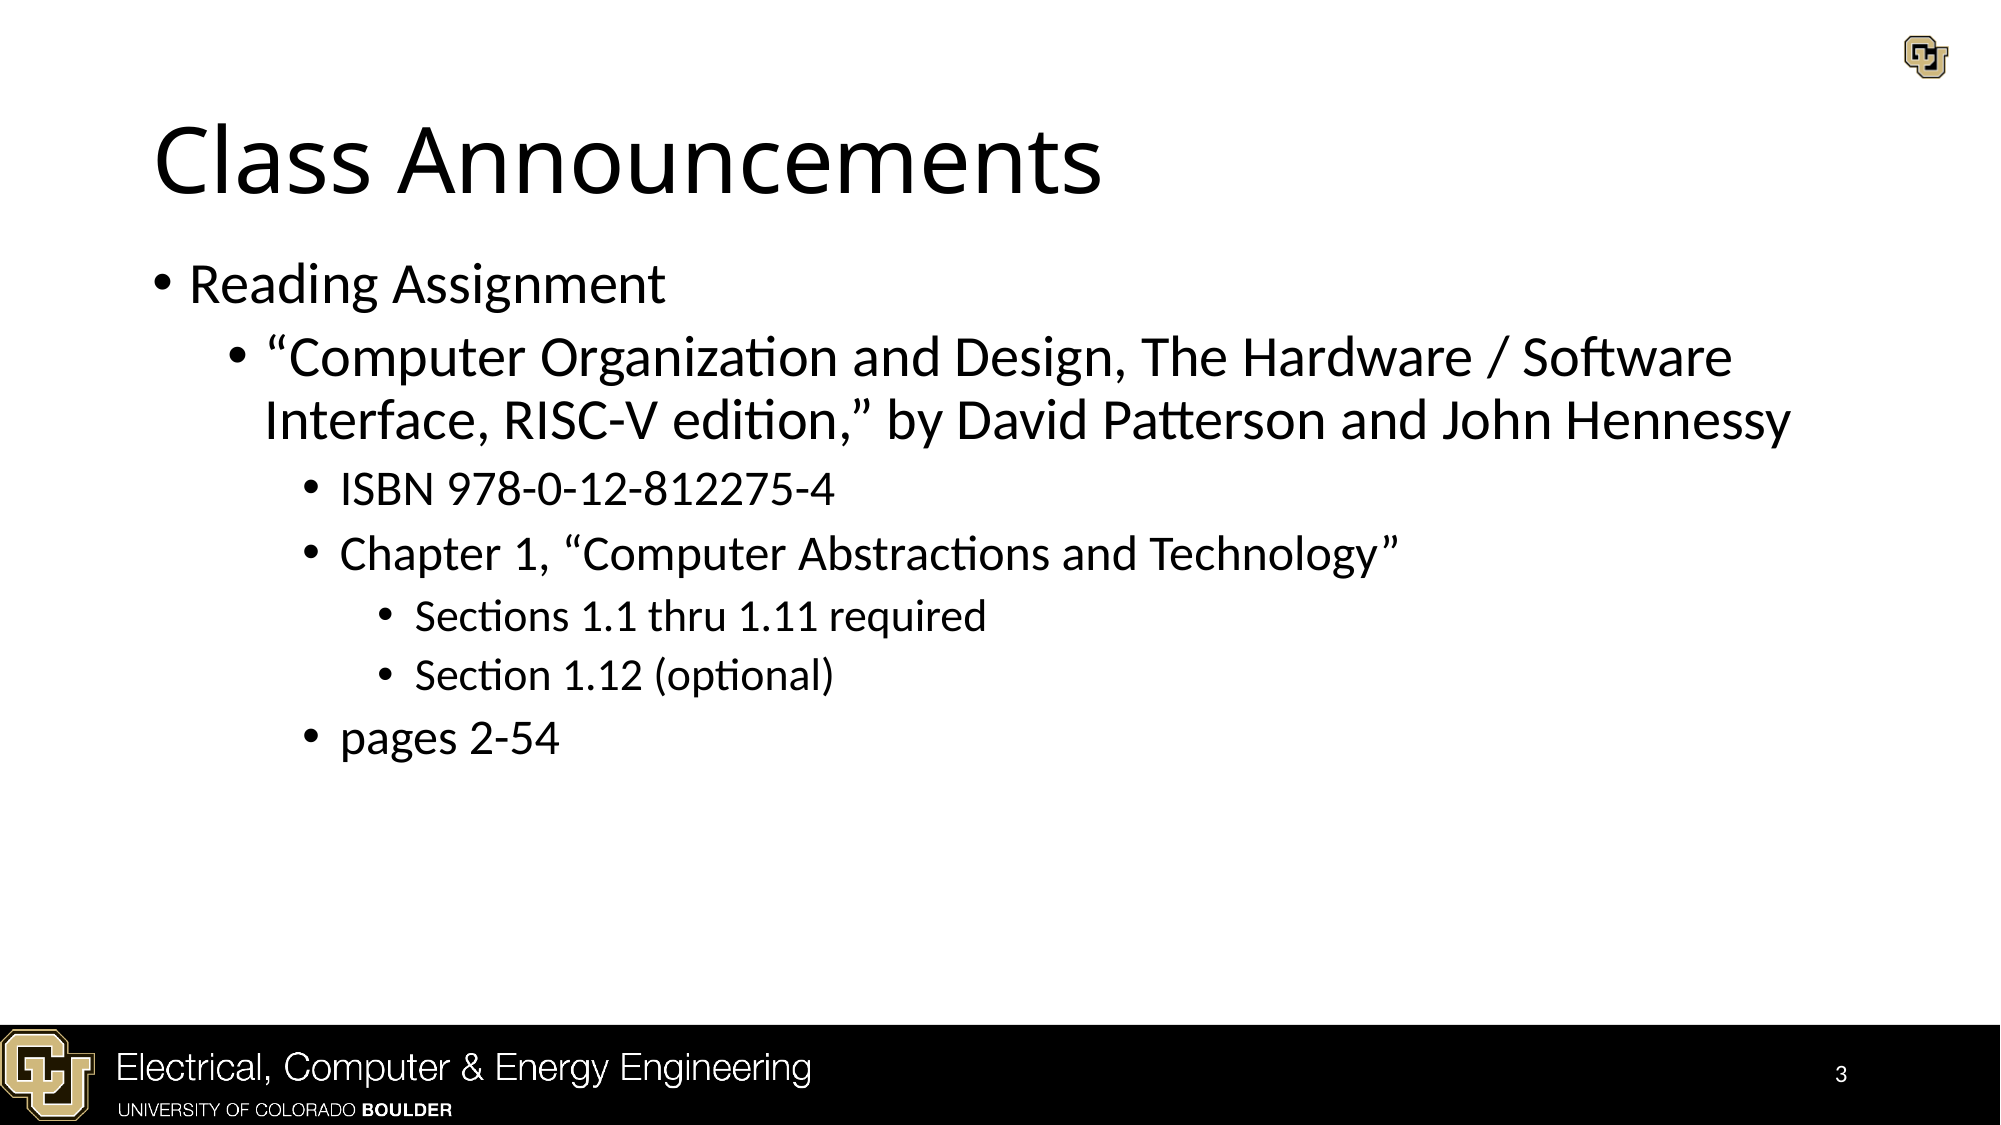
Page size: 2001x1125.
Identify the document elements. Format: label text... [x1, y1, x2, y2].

footer [0, 1024, 2000, 1125]
list Reading Assignment “Computer Organization and Design, The Hardware / Software Interface, RISC-V edition,” by David Patterson and John Hennessy ISBN 978-0-12-812275-4 Chapter 1, “Computer Abstractions and Technology” Sections 1.1 thru 1.11 required Section 1.12 (optional) pages 2-54 [137, 245, 1863, 1014]
slide_number 3 [1412, 1042, 1863, 1103]
picture [0, 1029, 810, 1121]
picture [1899, 32, 1958, 87]
title Class Announcements [137, 55, 1863, 245]
